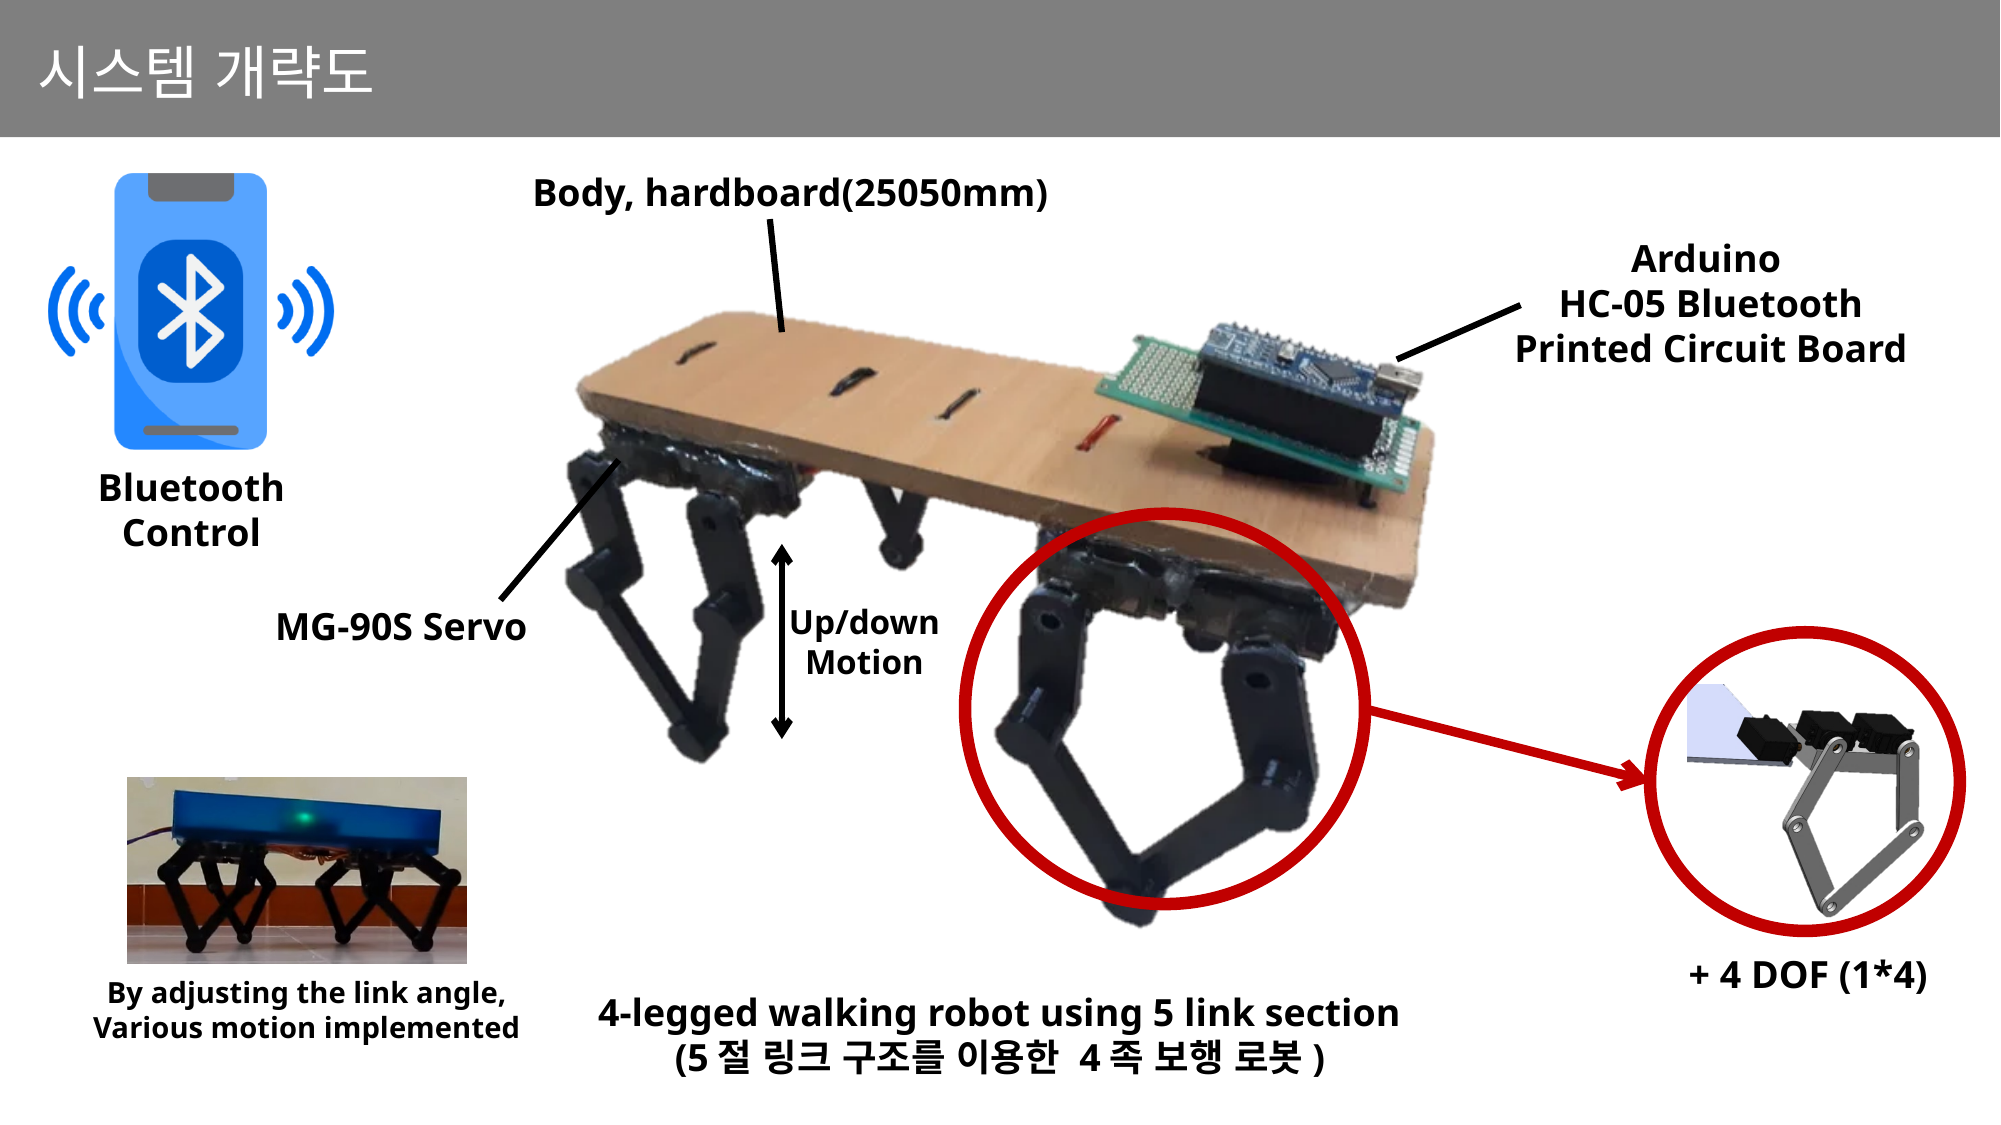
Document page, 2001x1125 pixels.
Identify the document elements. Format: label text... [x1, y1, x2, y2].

text_box [0, 0, 2000, 139]
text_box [769, 218, 783, 333]
picture [44, 169, 339, 454]
text_box 4-legged walking robot using 5 link section (5절 링크 구조를 이용한 4족 보행 로봇) [191, 981, 1809, 1087]
picture [557, 301, 1442, 932]
picture [126, 777, 467, 965]
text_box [1364, 708, 1651, 782]
text_box + 4 DOF (1*4) [1662, 943, 1955, 1004]
text_box Arduino HC-05 Bluetooth Printed Circuit Board [1487, 227, 1936, 378]
text_box Bluetooth Control [76, 462, 307, 562]
text_box By adjusting the link angle, Various motion implemented [69, 966, 544, 1052]
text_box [1396, 304, 1521, 360]
text_box 시스템 개략도 [19, 27, 1820, 110]
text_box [1649, 631, 1981, 932]
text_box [500, 459, 619, 601]
text_box MG-90S Servo [251, 595, 551, 656]
